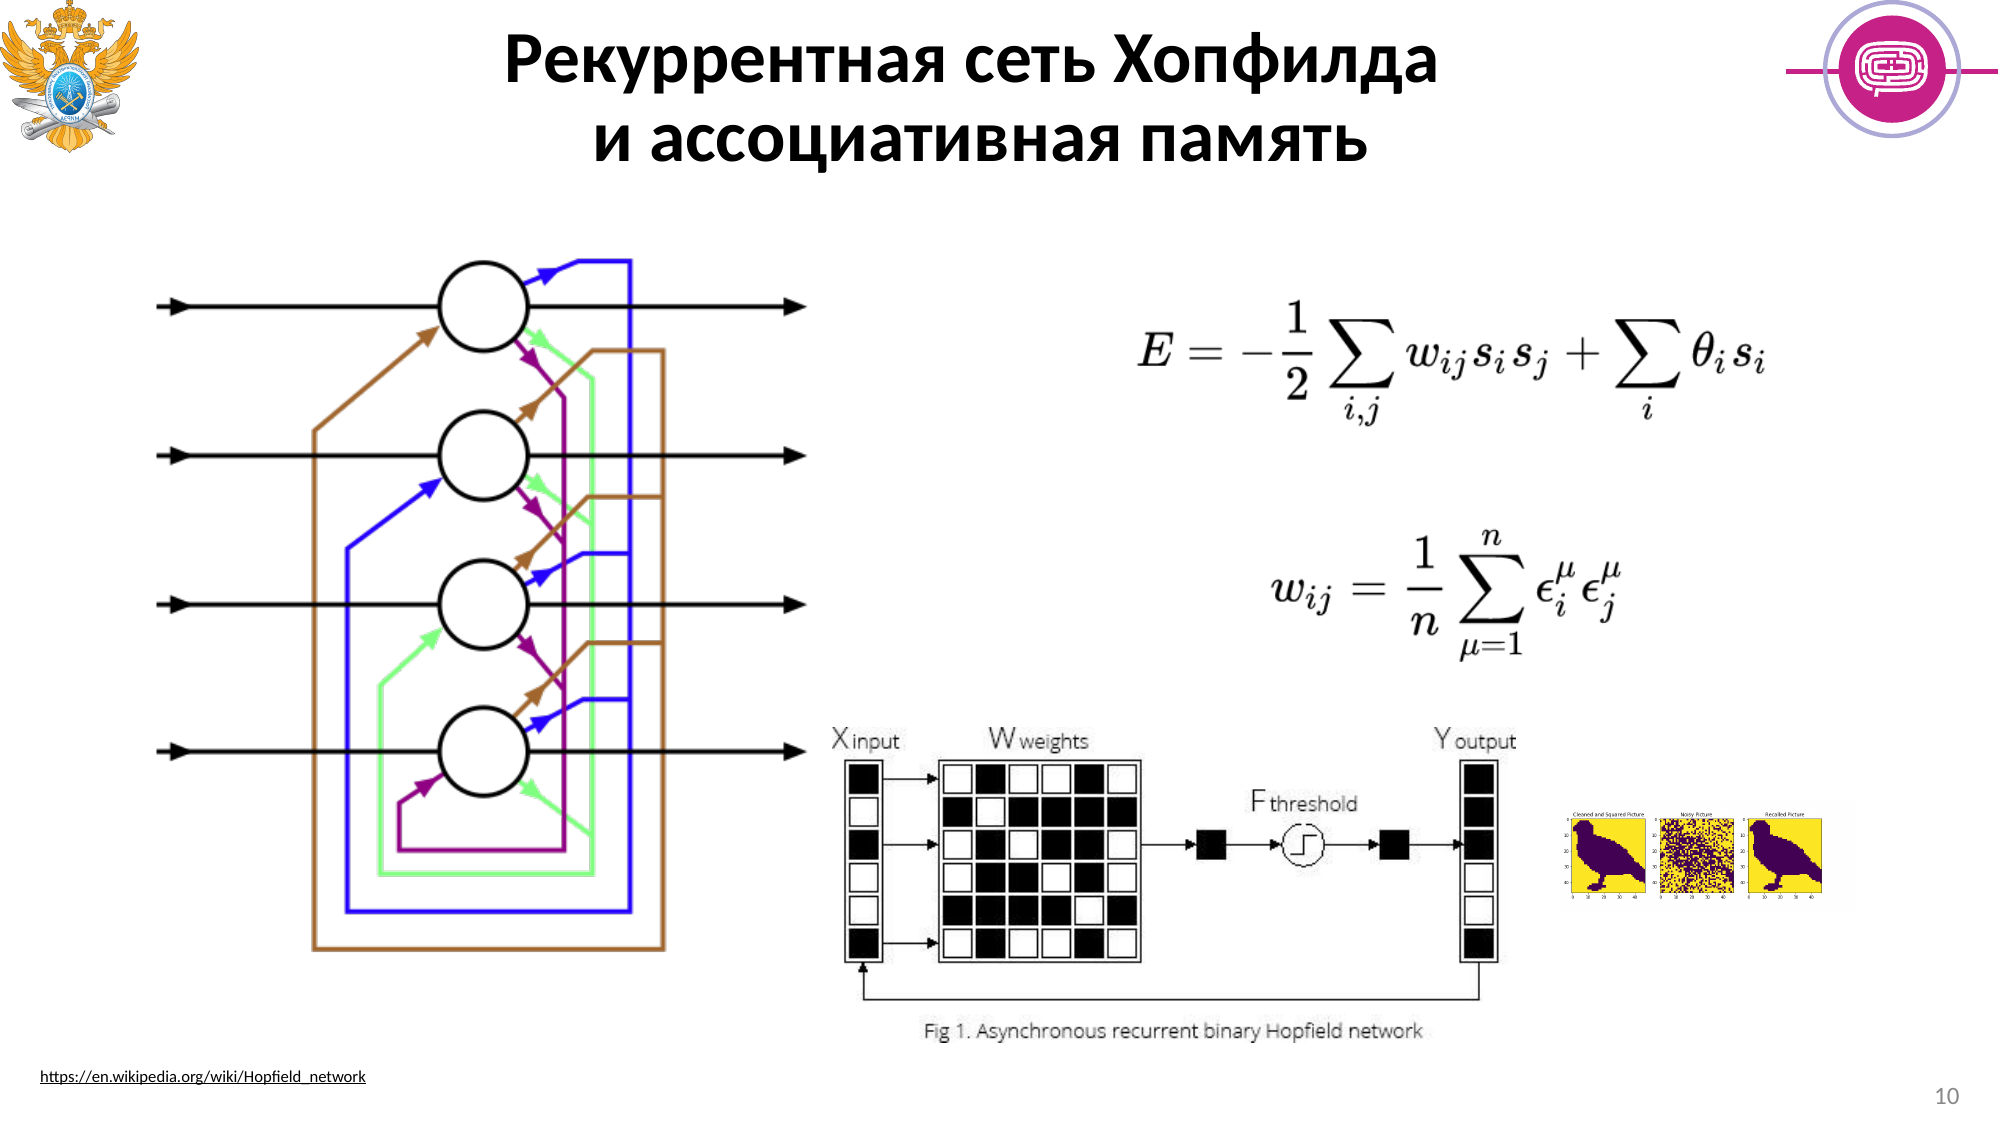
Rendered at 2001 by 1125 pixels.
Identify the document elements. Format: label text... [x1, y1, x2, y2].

text_box [1825, 2, 1960, 137]
title Рекуррентная сеть Хопфилда и ассоциативная память [153, 10, 1808, 186]
picture [1249, 500, 1649, 678]
picture [1558, 797, 1857, 914]
text_box https://en.wikipedia.org/wiki/Hopfield_network [25, 1057, 1026, 1093]
picture [0, 0, 139, 154]
picture [1855, 41, 1928, 97]
picture [832, 727, 1516, 1044]
picture [1112, 269, 1786, 449]
slide_number ‹#› [1855, 1075, 1975, 1115]
picture [137, 212, 826, 999]
